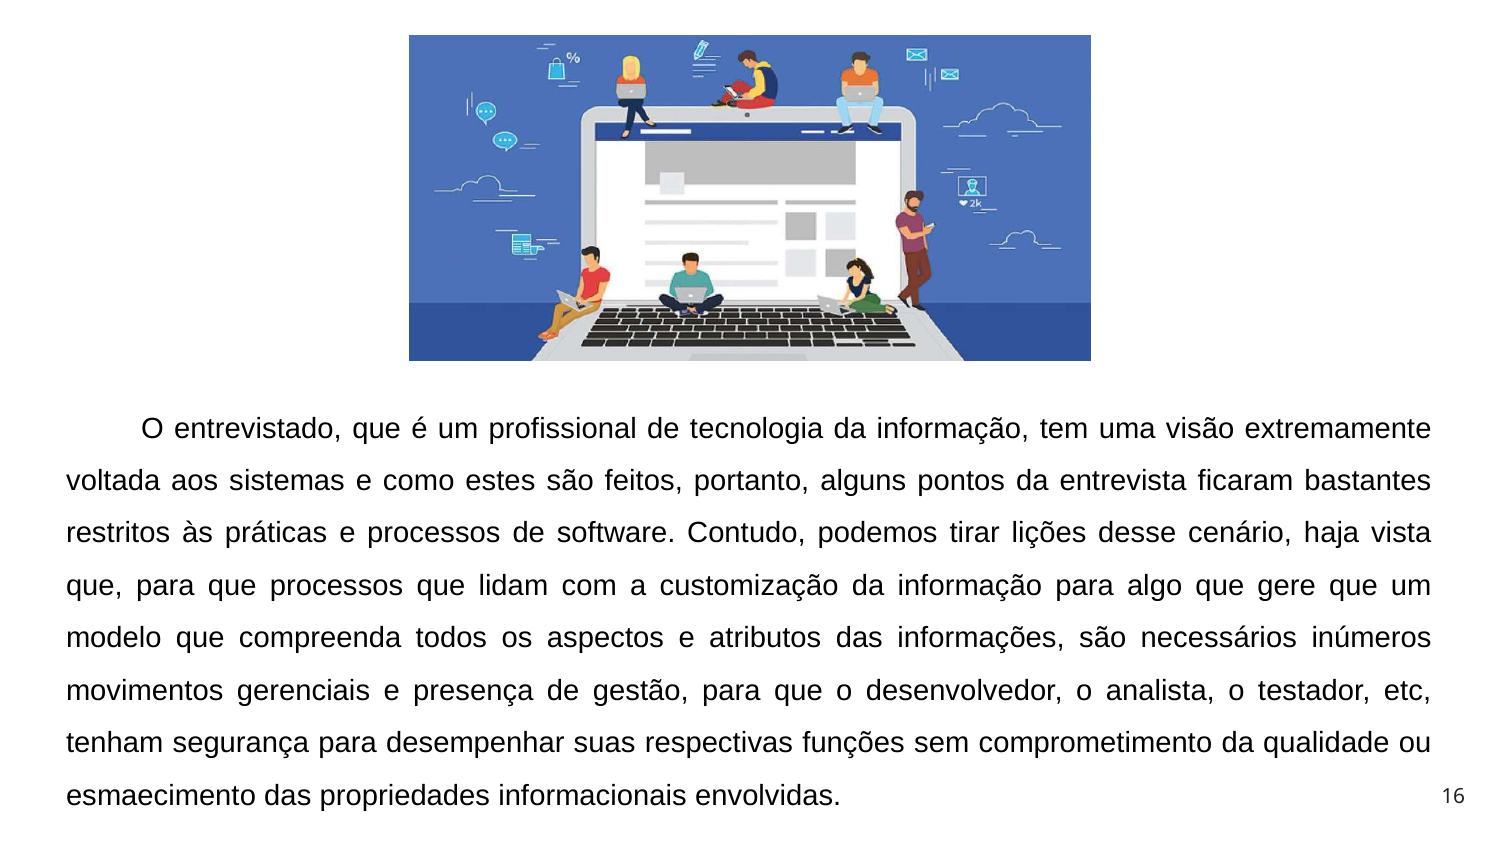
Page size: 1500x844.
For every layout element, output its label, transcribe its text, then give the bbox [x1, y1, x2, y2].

picture [409, 35, 1091, 361]
list O entrevistado, que é um profissional de tecnologia da informação, tem uma visão extremamente voltada aos sistemas e como estes são feitos, portanto, alguns pontos da entrevista ficaram bastantes restritos às práticas e processos de software. Contudo, podemos tirar lições desse cenário, haja vista que, para que processos que lidam com a customização da informação para algo que gere que um modelo que compreenda todos os aspectos e atributos das informações, são necessários inúmeros movimentos gerenciais e presença de gestão, para que o desenvolvedor, o analista, o testador, etc, tenham segurança para desempenhar suas respectivas funções sem comprometimento da qualidade ou esmaecimento das propriedades informacionais envolvidas. [51, 376, 1449, 750]
slide_number ‹#› [1389, 764, 1480, 830]
